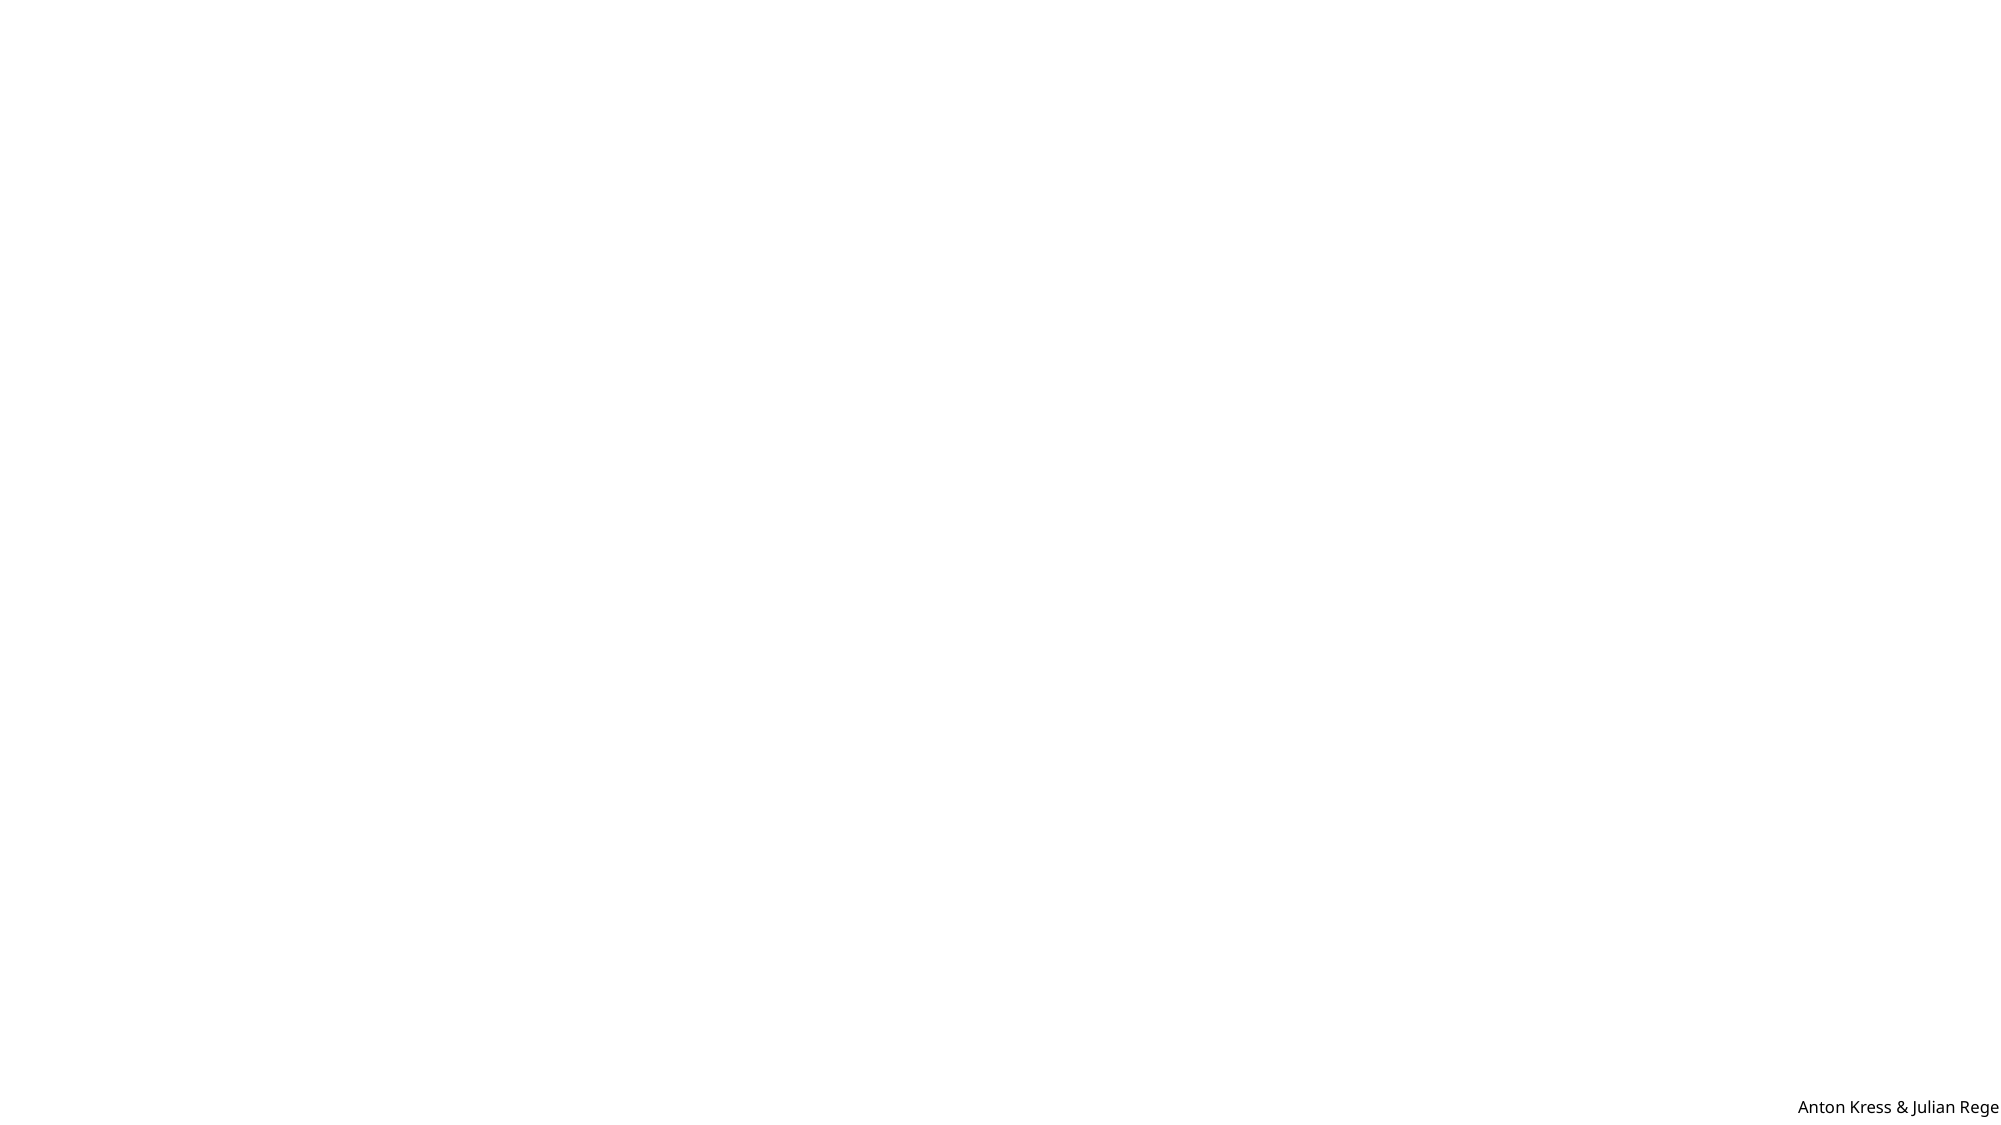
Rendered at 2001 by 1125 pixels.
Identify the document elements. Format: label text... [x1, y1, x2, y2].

text_box Anton Kress & Julian Reger [1783, 1089, 2000, 1125]
